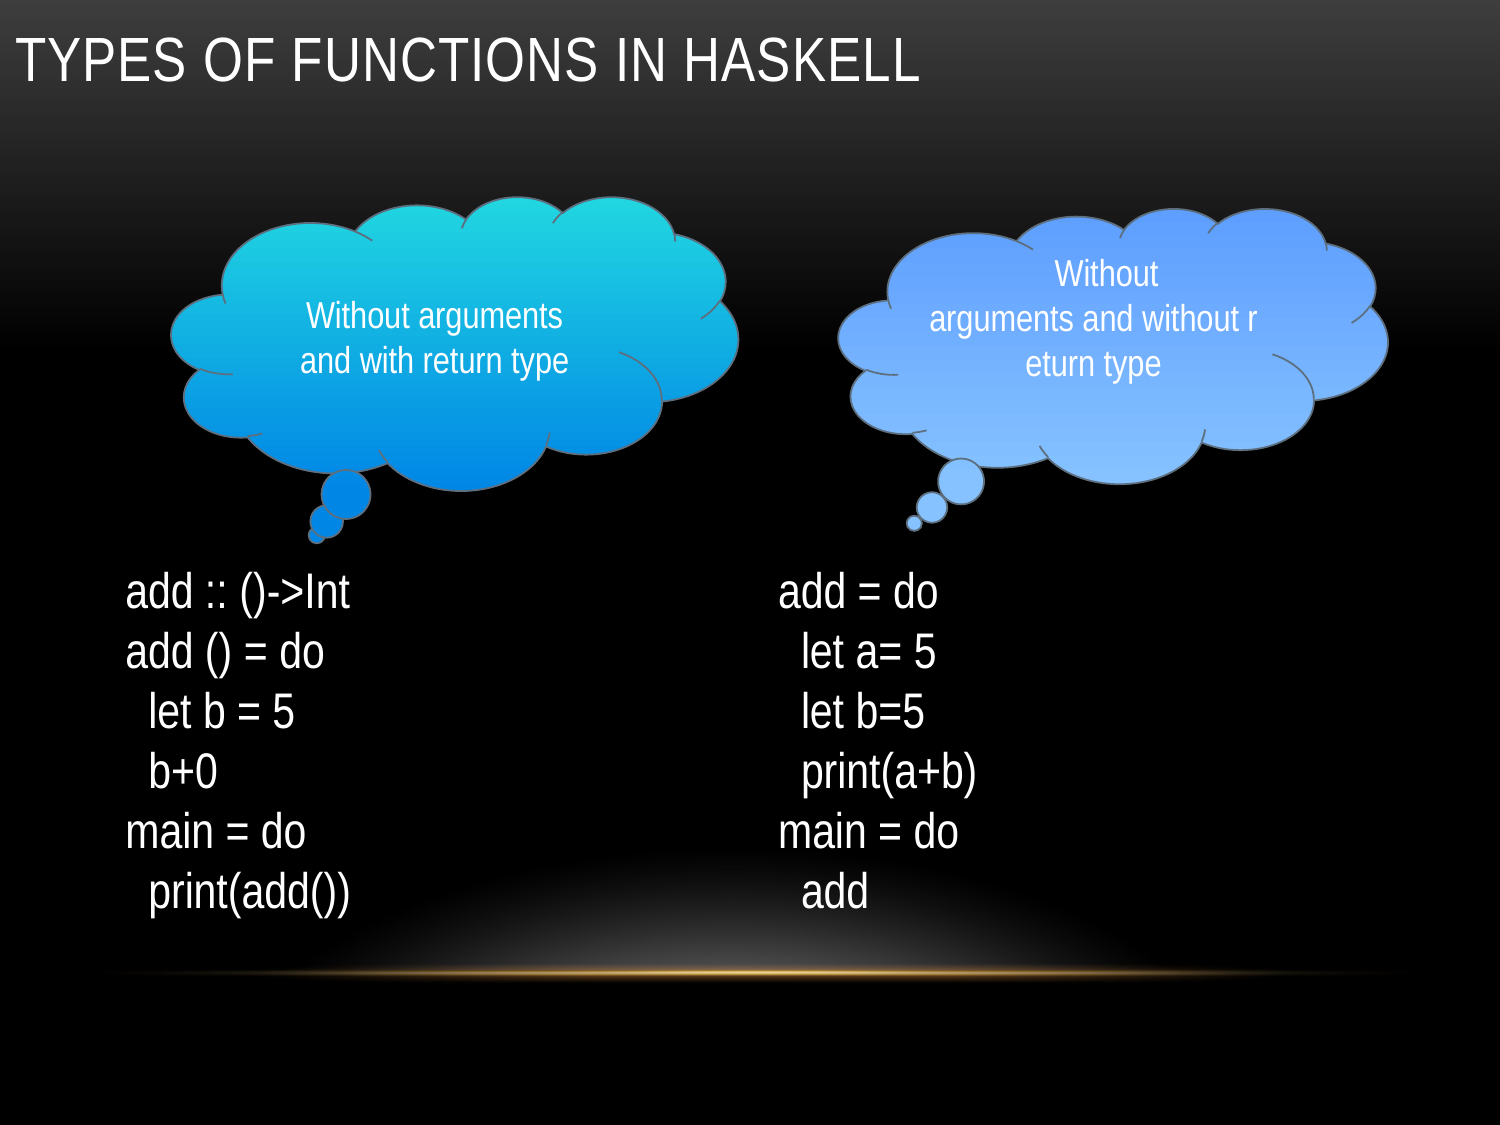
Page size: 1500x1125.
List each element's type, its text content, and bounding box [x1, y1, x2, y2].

text_box Without arguments and with return type [170, 196, 740, 545]
title Types of functions in haskell [0, 0, 1317, 102]
text_box add = do let a= 5 let b=5 print(a+b) main = do add [763, 550, 1235, 926]
text_box Without arguments and without return type [837, 208, 1389, 532]
picture [0, 0, 1500, 1125]
text_box add :: ()->Int add () = do let b = 5 b+0 main = do print(add()) [110, 550, 621, 986]
